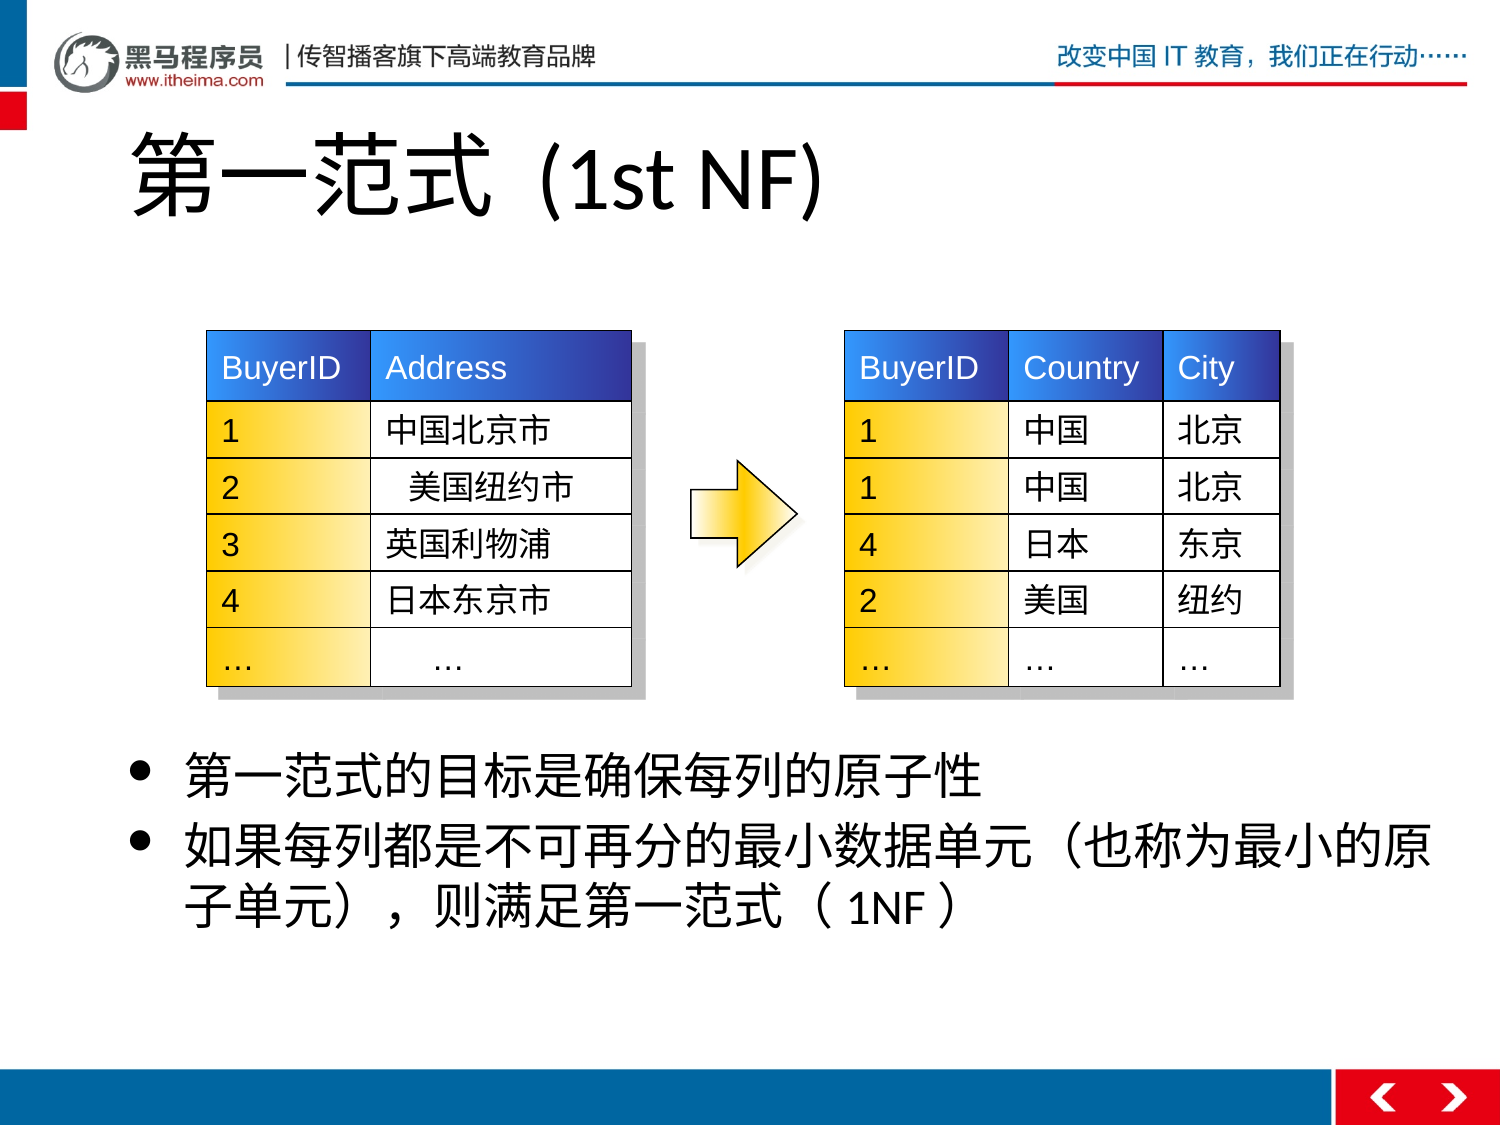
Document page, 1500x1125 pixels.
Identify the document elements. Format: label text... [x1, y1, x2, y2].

text_box 第一范式的目标是确保每列的原子性 如果每列都是不可再分的最小数据单元（也称为最小的原子单元），则满足第一范式（1NF） [112, 737, 1477, 1045]
text_box [690, 460, 798, 567]
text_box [206, 330, 632, 687]
title 第一范式 (1st NF) [112, 54, 1375, 291]
picture [0, 0, 1500, 1125]
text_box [844, 330, 1281, 687]
